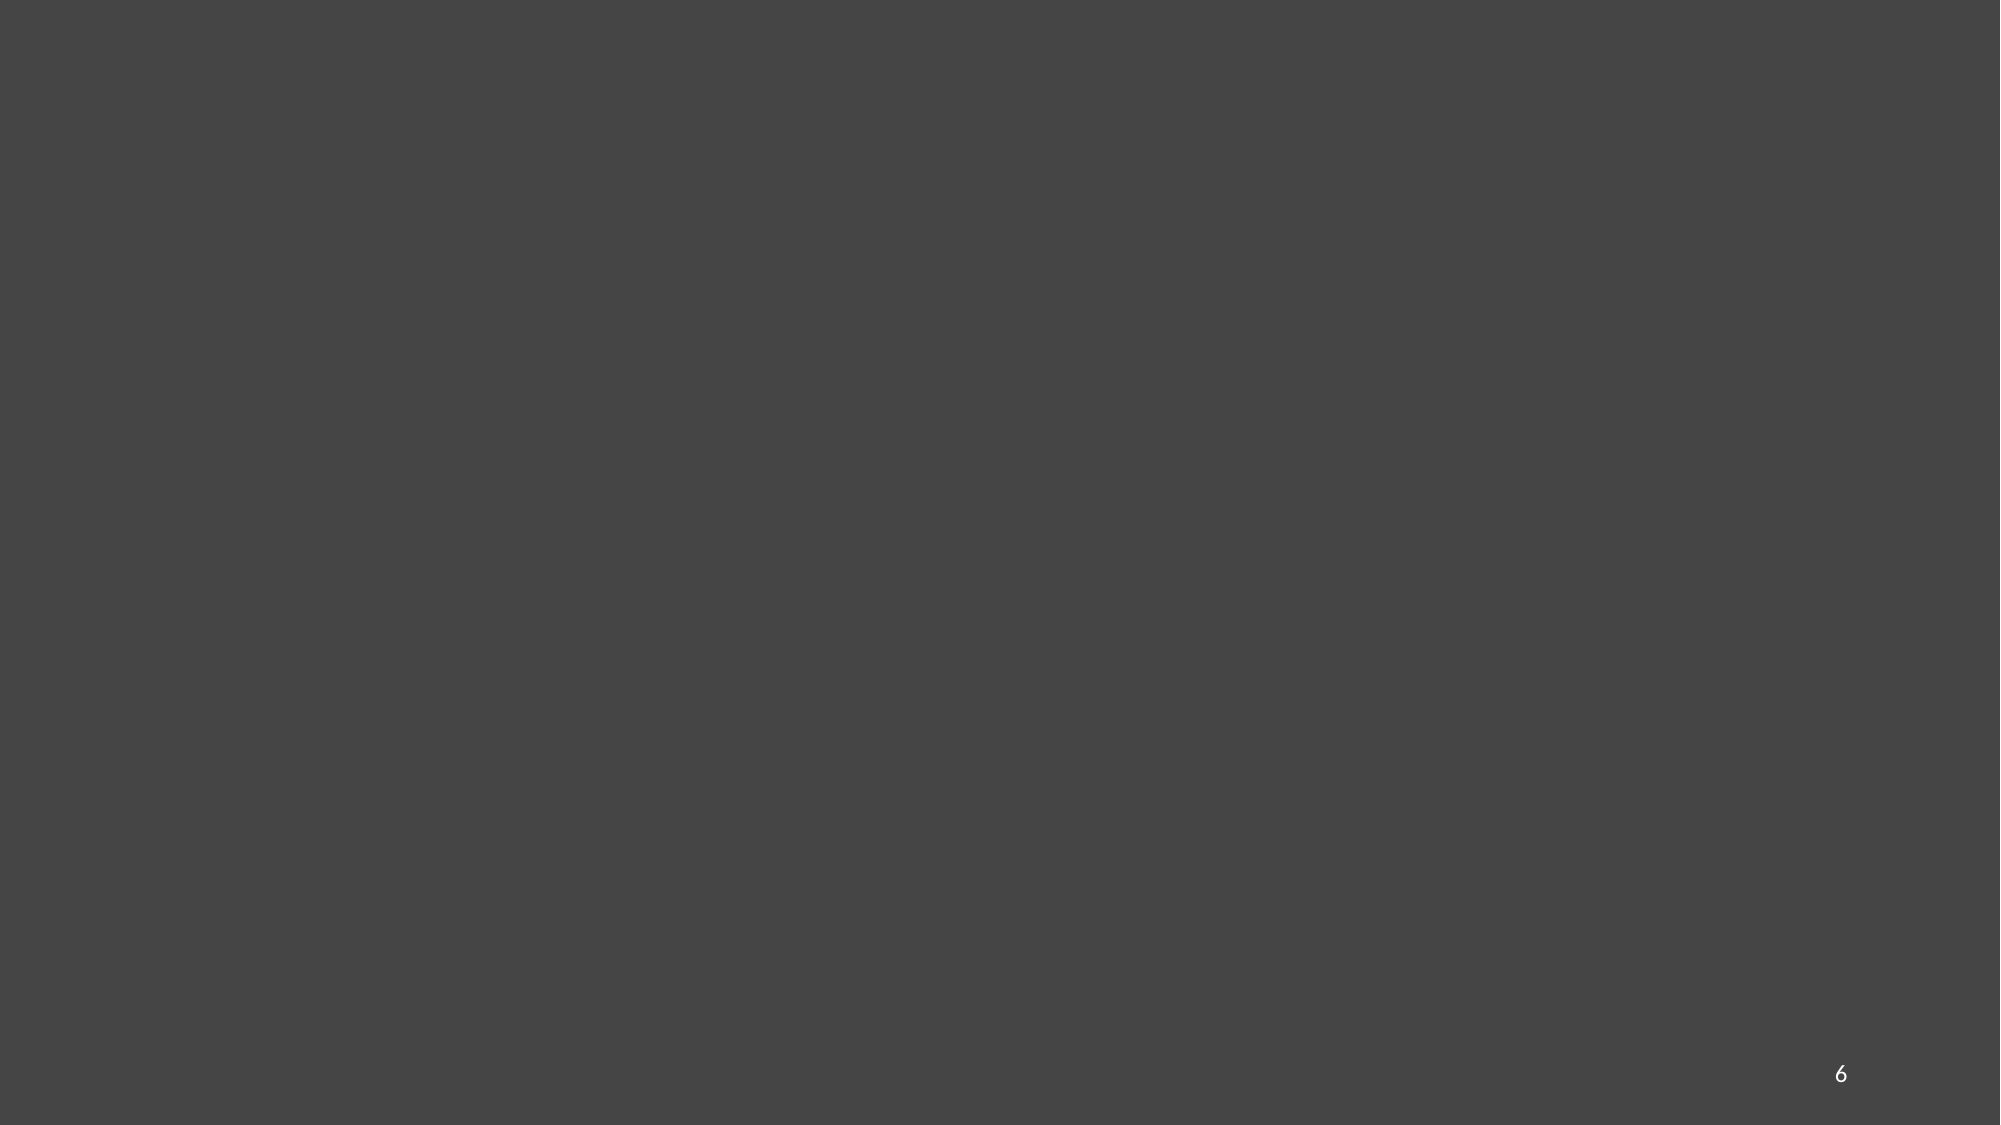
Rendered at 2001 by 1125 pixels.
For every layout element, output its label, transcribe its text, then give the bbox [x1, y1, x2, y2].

slide_number 6 [1412, 1042, 1863, 1103]
